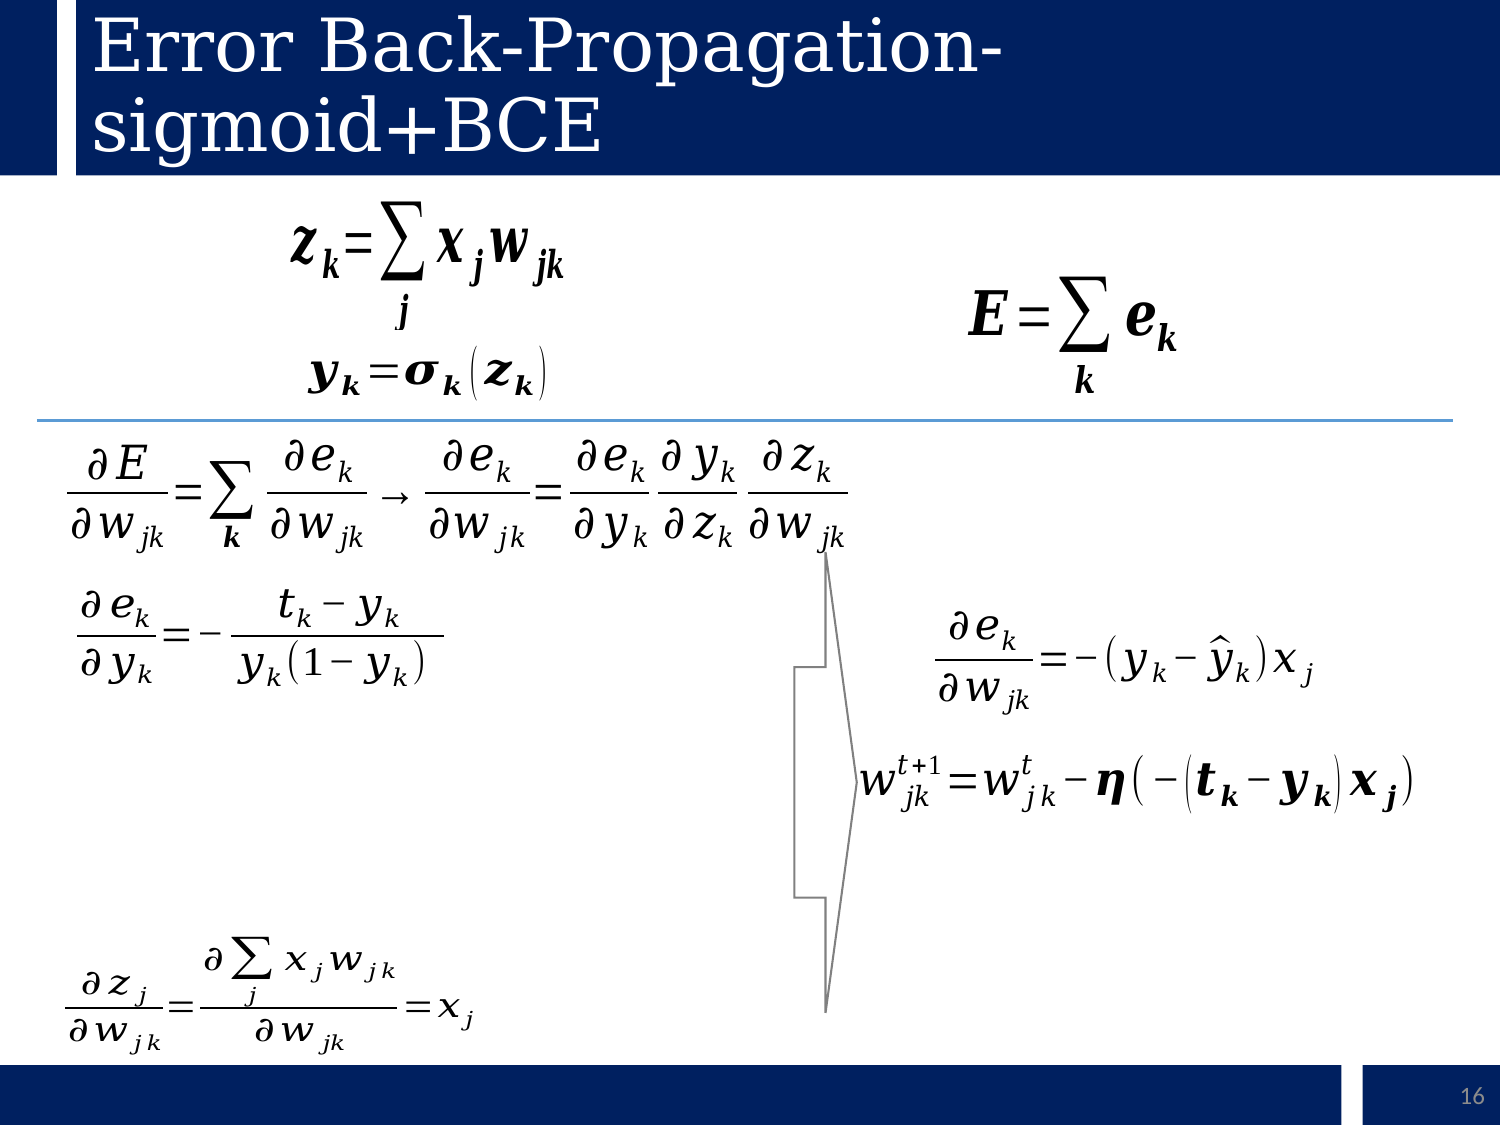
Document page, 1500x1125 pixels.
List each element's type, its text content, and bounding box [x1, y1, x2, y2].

footer [0, 1065, 1342, 1125]
slide_number 16 [1362, 1065, 1500, 1125]
text_box [793, 551, 858, 1014]
title Error Back-Propagation- sigmoid+BCE [76, 0, 1500, 176]
